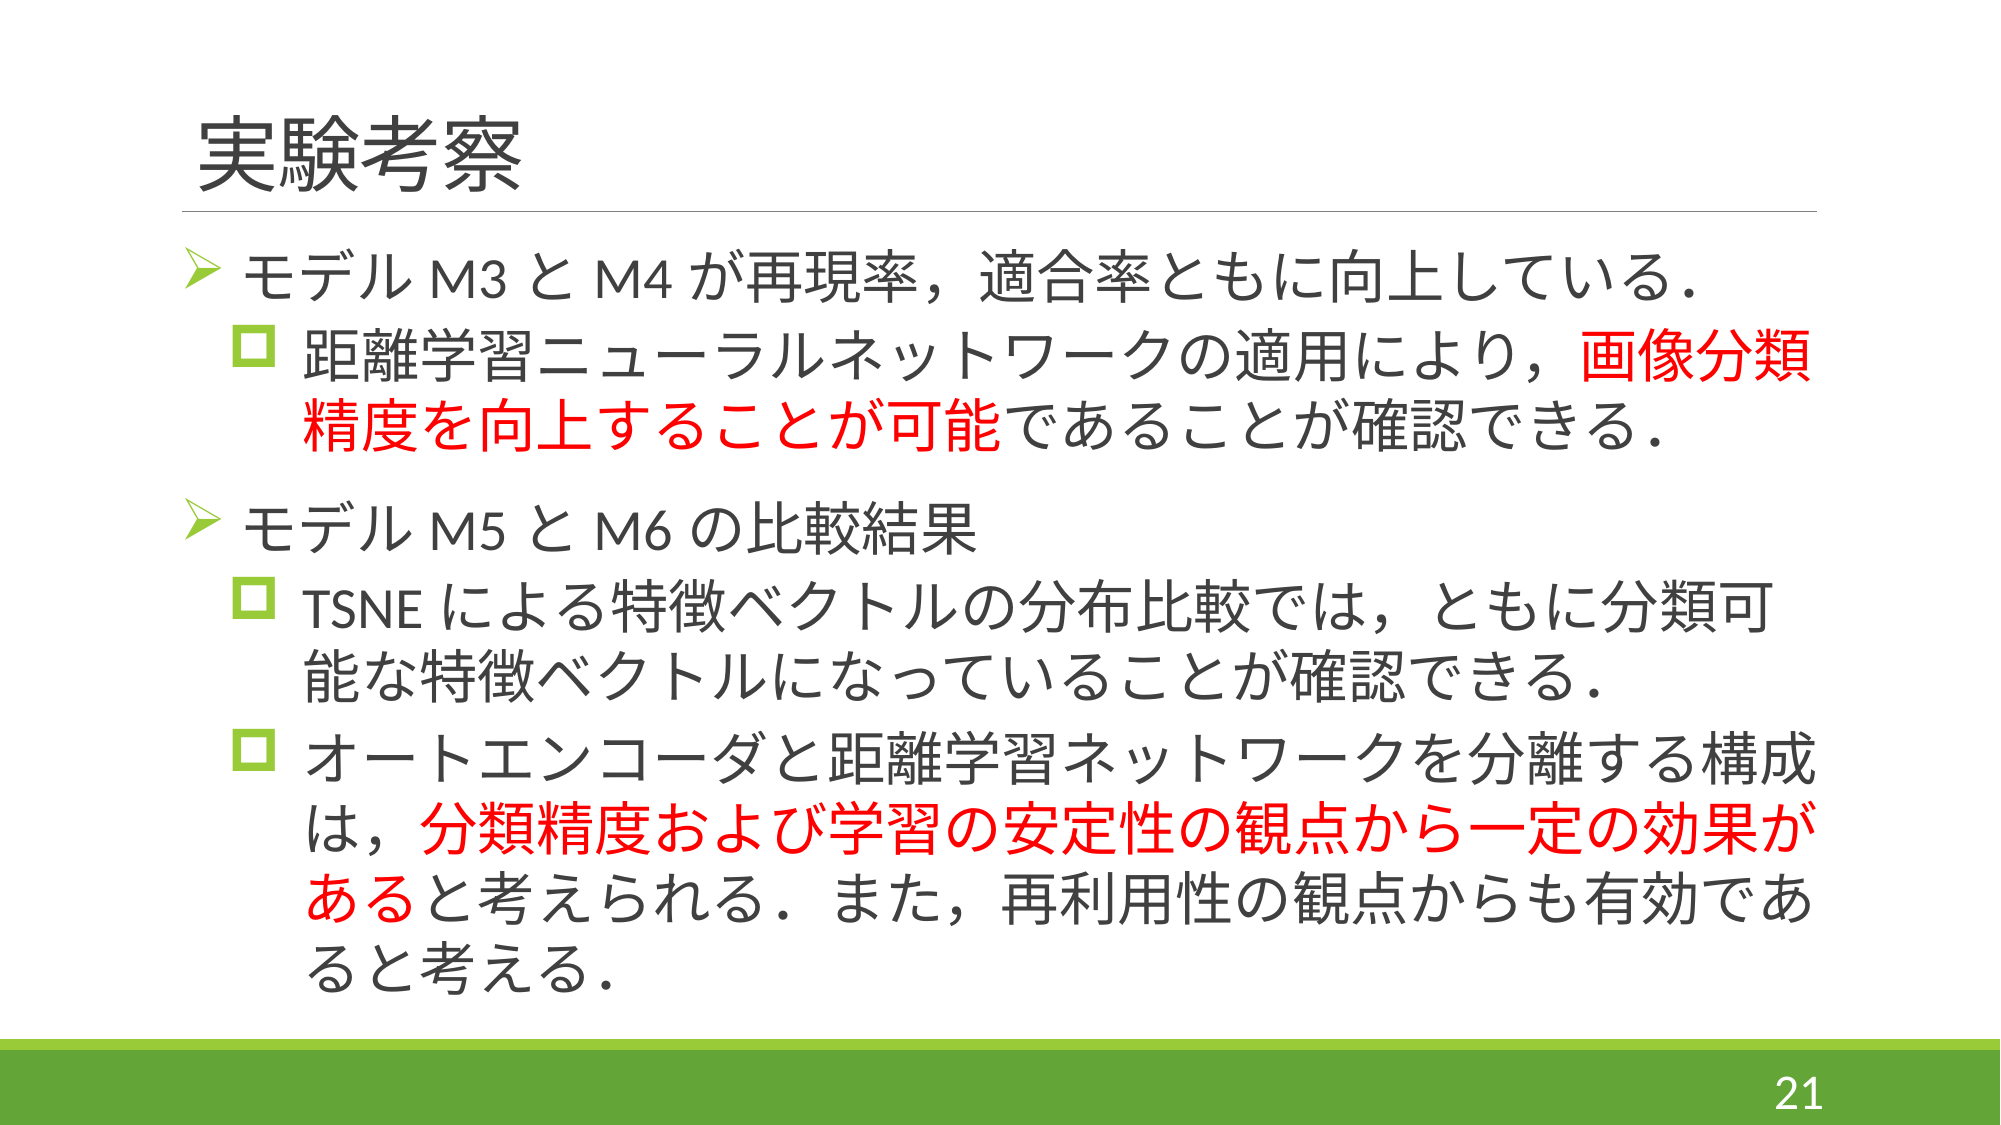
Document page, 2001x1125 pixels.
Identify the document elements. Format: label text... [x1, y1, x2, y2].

slide_number 21 [1624, 1059, 1840, 1120]
list モデルM3とM4が再現率，適合率ともに向上している． 距離学習ニューラルネットワークの適用により，画像分類精度を向上することが可能であることが確認できる． モデルM5とM6の比較結果 TSNEによる特徴ベクトルの分布比較では，ともに分類可能な特徴ベクトルになっていることが確認できる． オートエンコーダと距離学習ネットワークを分離する構成は，分類精度および学習の安定性の観点から一定の効果があると考えられる．また，再利用性の観点からも有効であると考える． [180, 233, 1830, 1030]
title 実験考察 [180, 47, 1830, 211]
